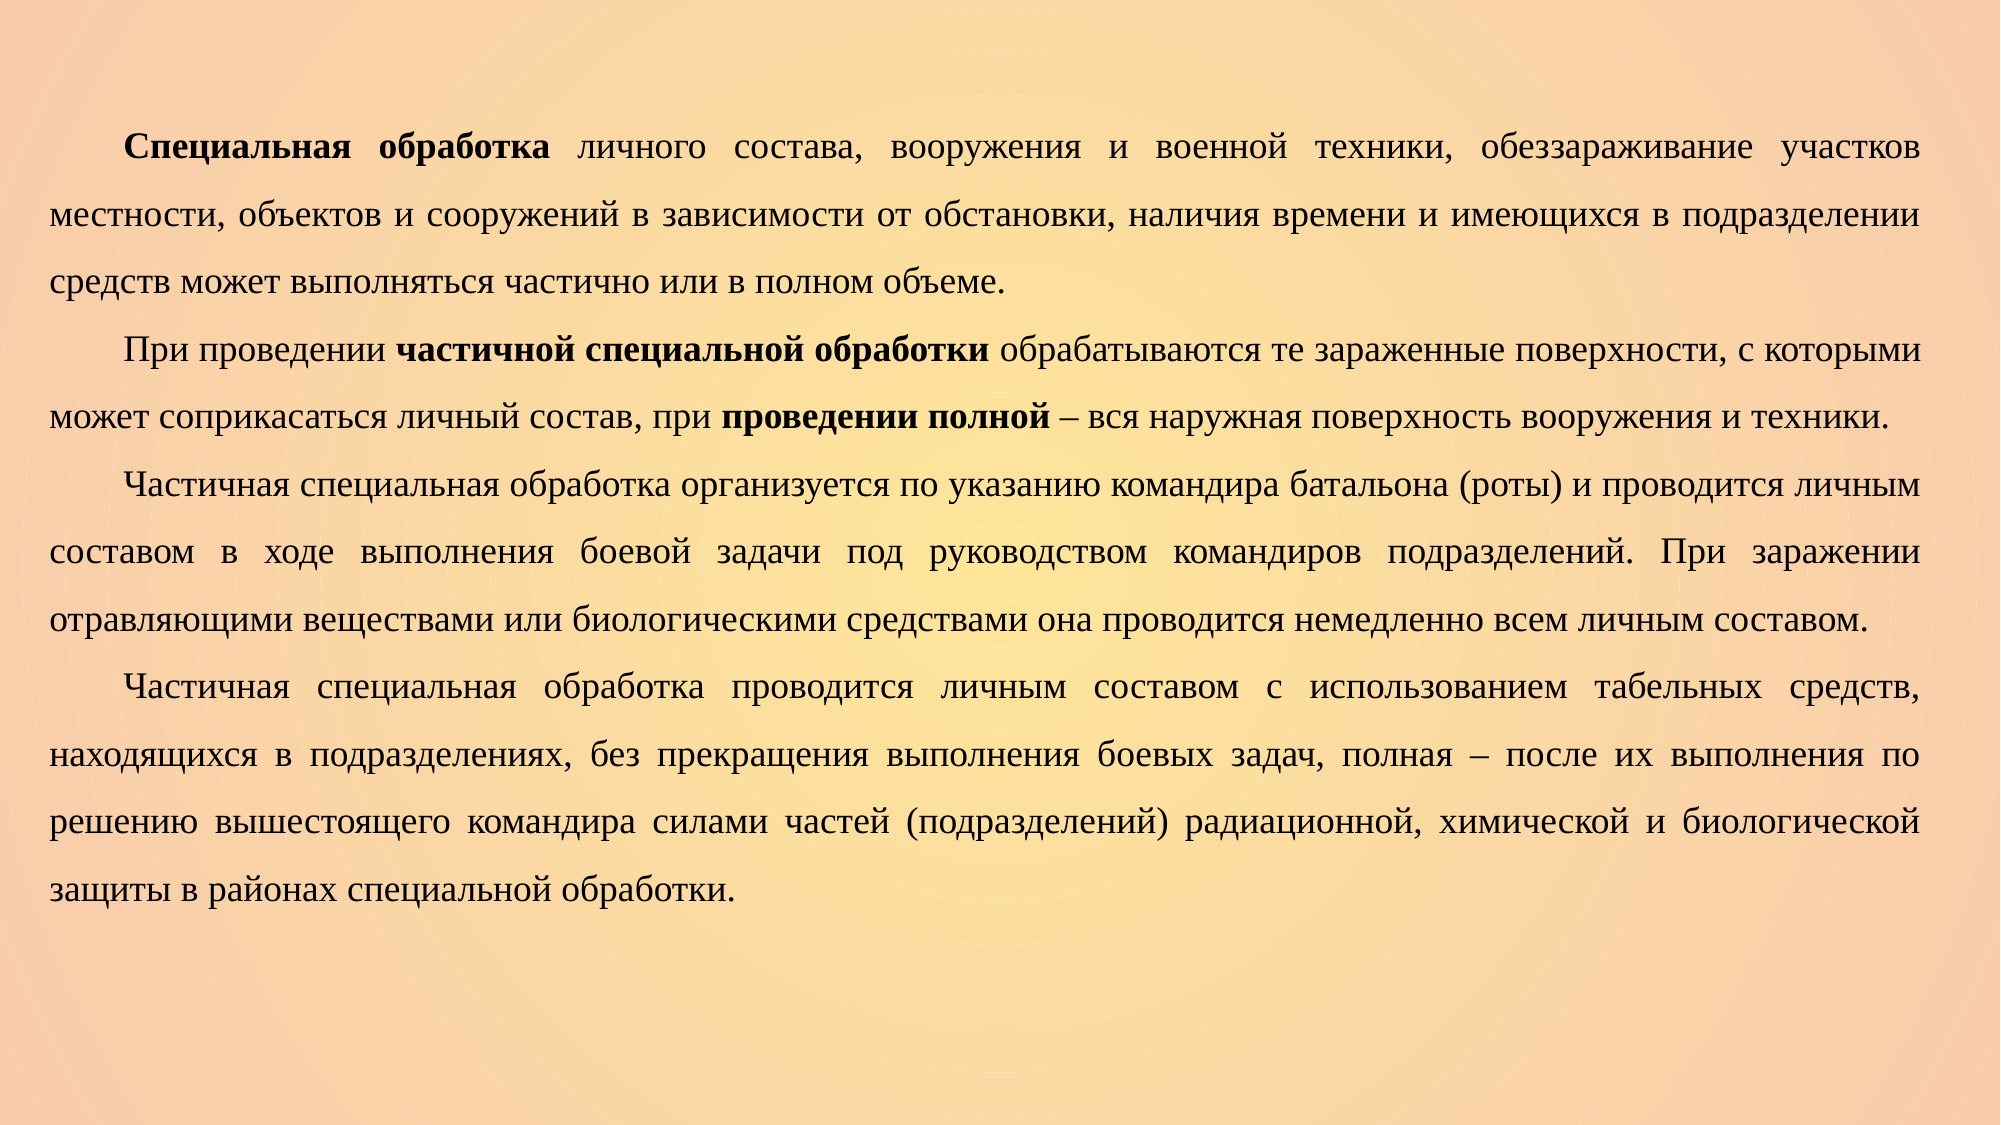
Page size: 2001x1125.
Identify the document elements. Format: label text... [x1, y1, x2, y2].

text_box Специальная обработка личного состава, вооружения и военной техники, обеззараживание участков местности, объектов и сооружений в зависимости от обстановки, наличия времени и имеющихся в подразделении средств может выполняться частично или в полном объеме. При проведении частичной специальной обработки обрабатываются те зараженные поверхности, с которыми может соприкасаться личный состав, при проведении полной – вся наружная поверхность вооружения и техники. Частичная специальная обработка организуется по указанию командира батальона (роты) и проводится личным составом в ходе выполнения боевой задачи под руководством командиров подразделений. При заражении отравляющими веществами или биологическими средствами она проводится немедленно всем личным составом. Частичная специальная обработка проводится личным составом с использованием табельных средств, находящихся в подразделениях, без прекращения выполнения боевых задач, полная – после их выполнения по решению вышестоящего командира силами частей (подразделений) радиационной, химической и биологической защиты в районах специальной обработки. [34, 91, 1938, 917]
